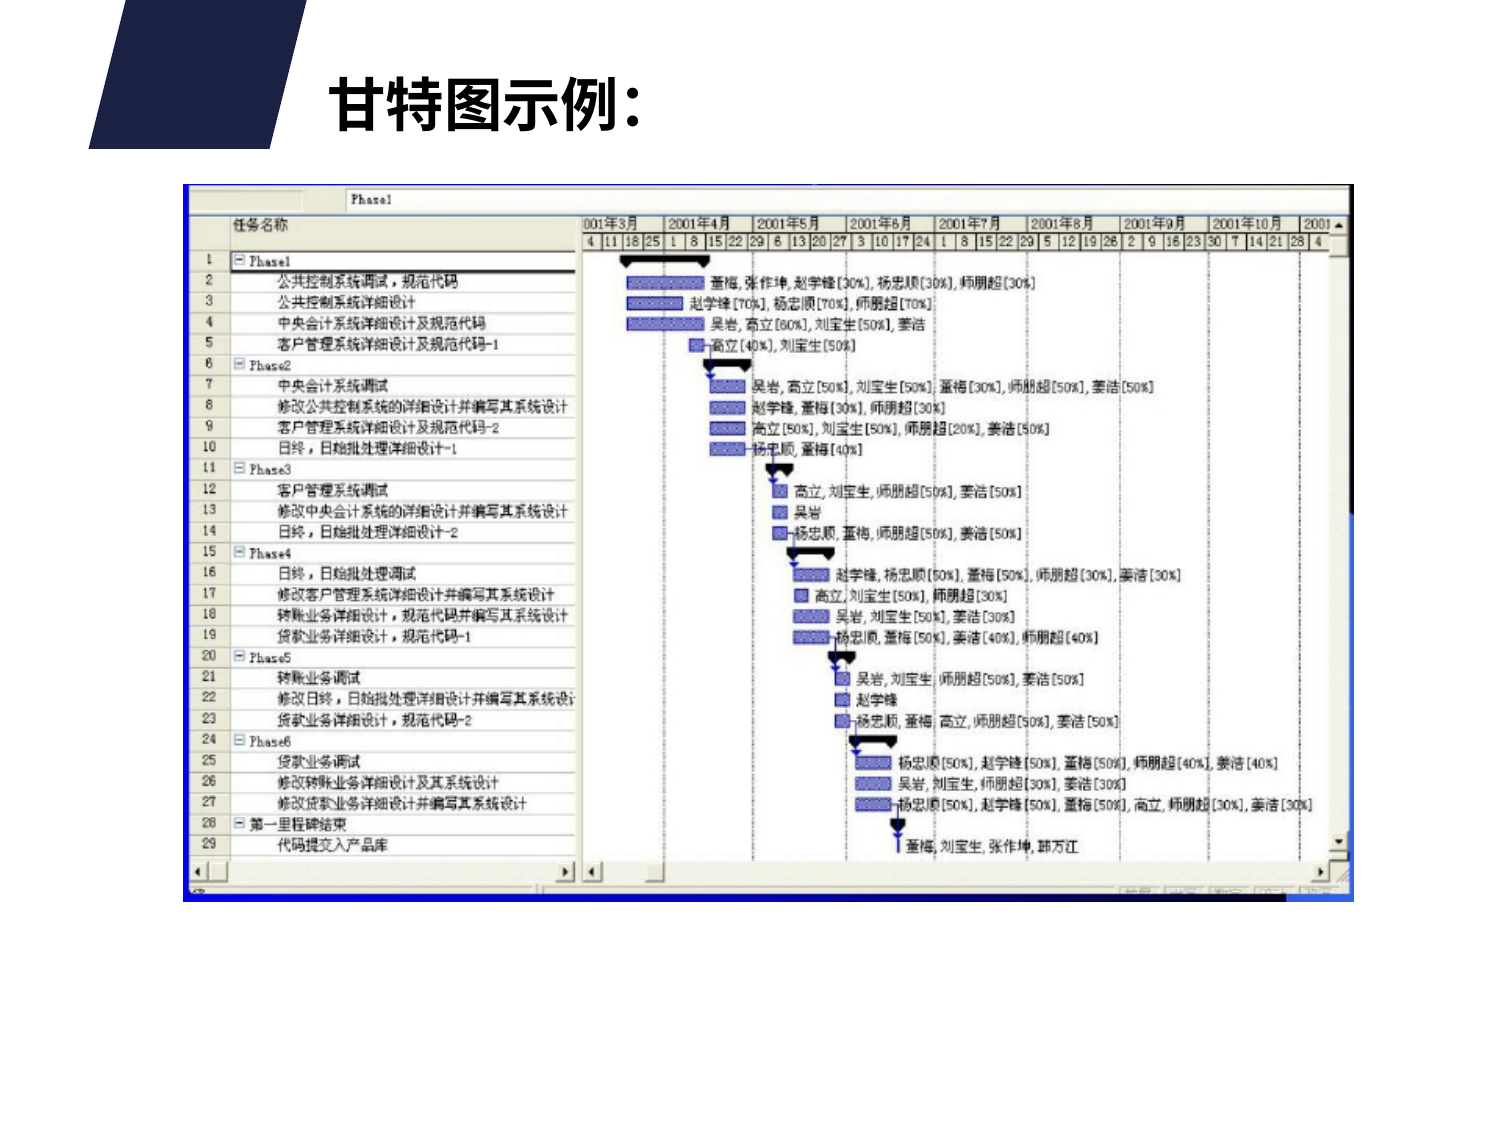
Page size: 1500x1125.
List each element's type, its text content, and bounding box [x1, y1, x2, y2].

title 甘特图示例： [312, 60, 1425, 150]
picture [182, 184, 1354, 902]
